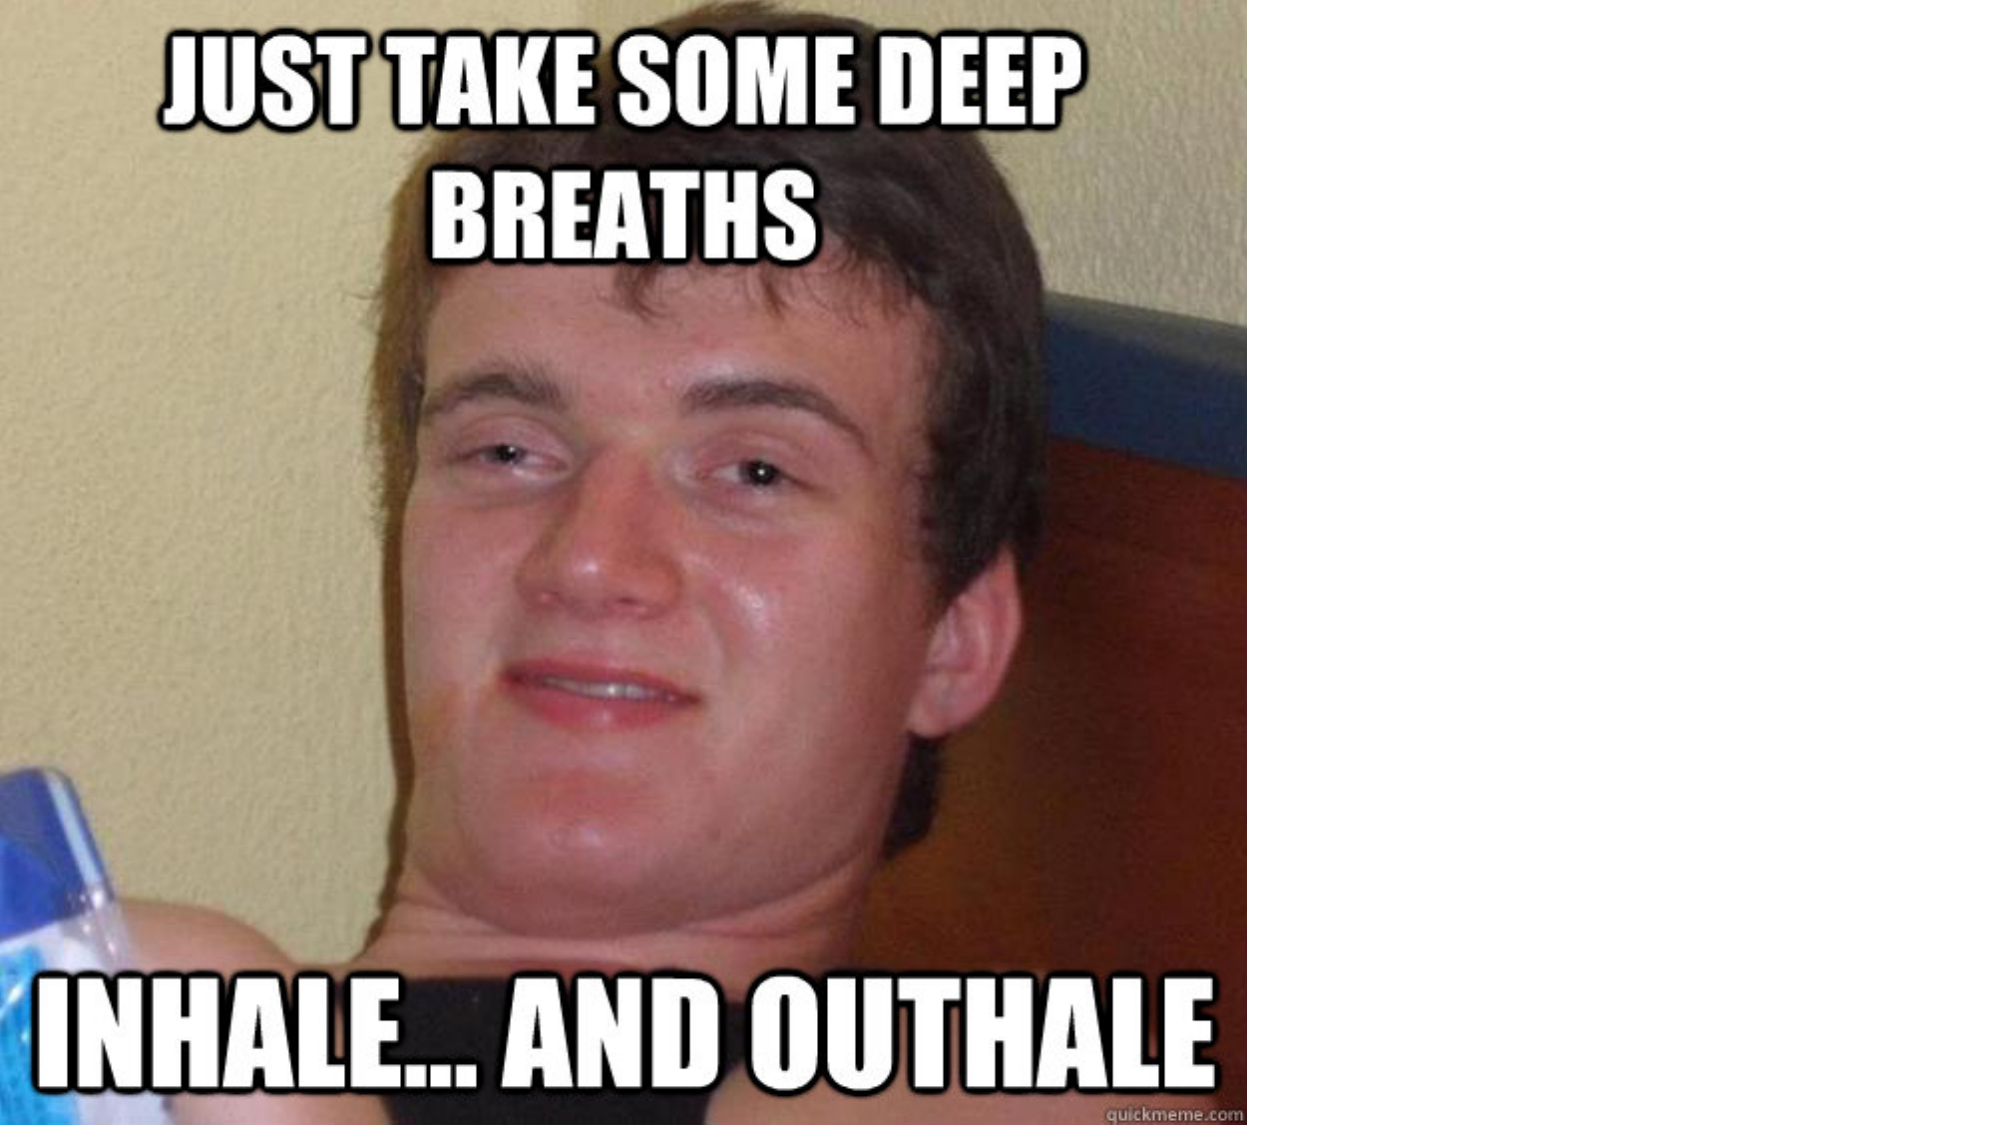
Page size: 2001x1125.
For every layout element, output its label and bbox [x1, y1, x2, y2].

picture [0, 0, 1247, 1125]
